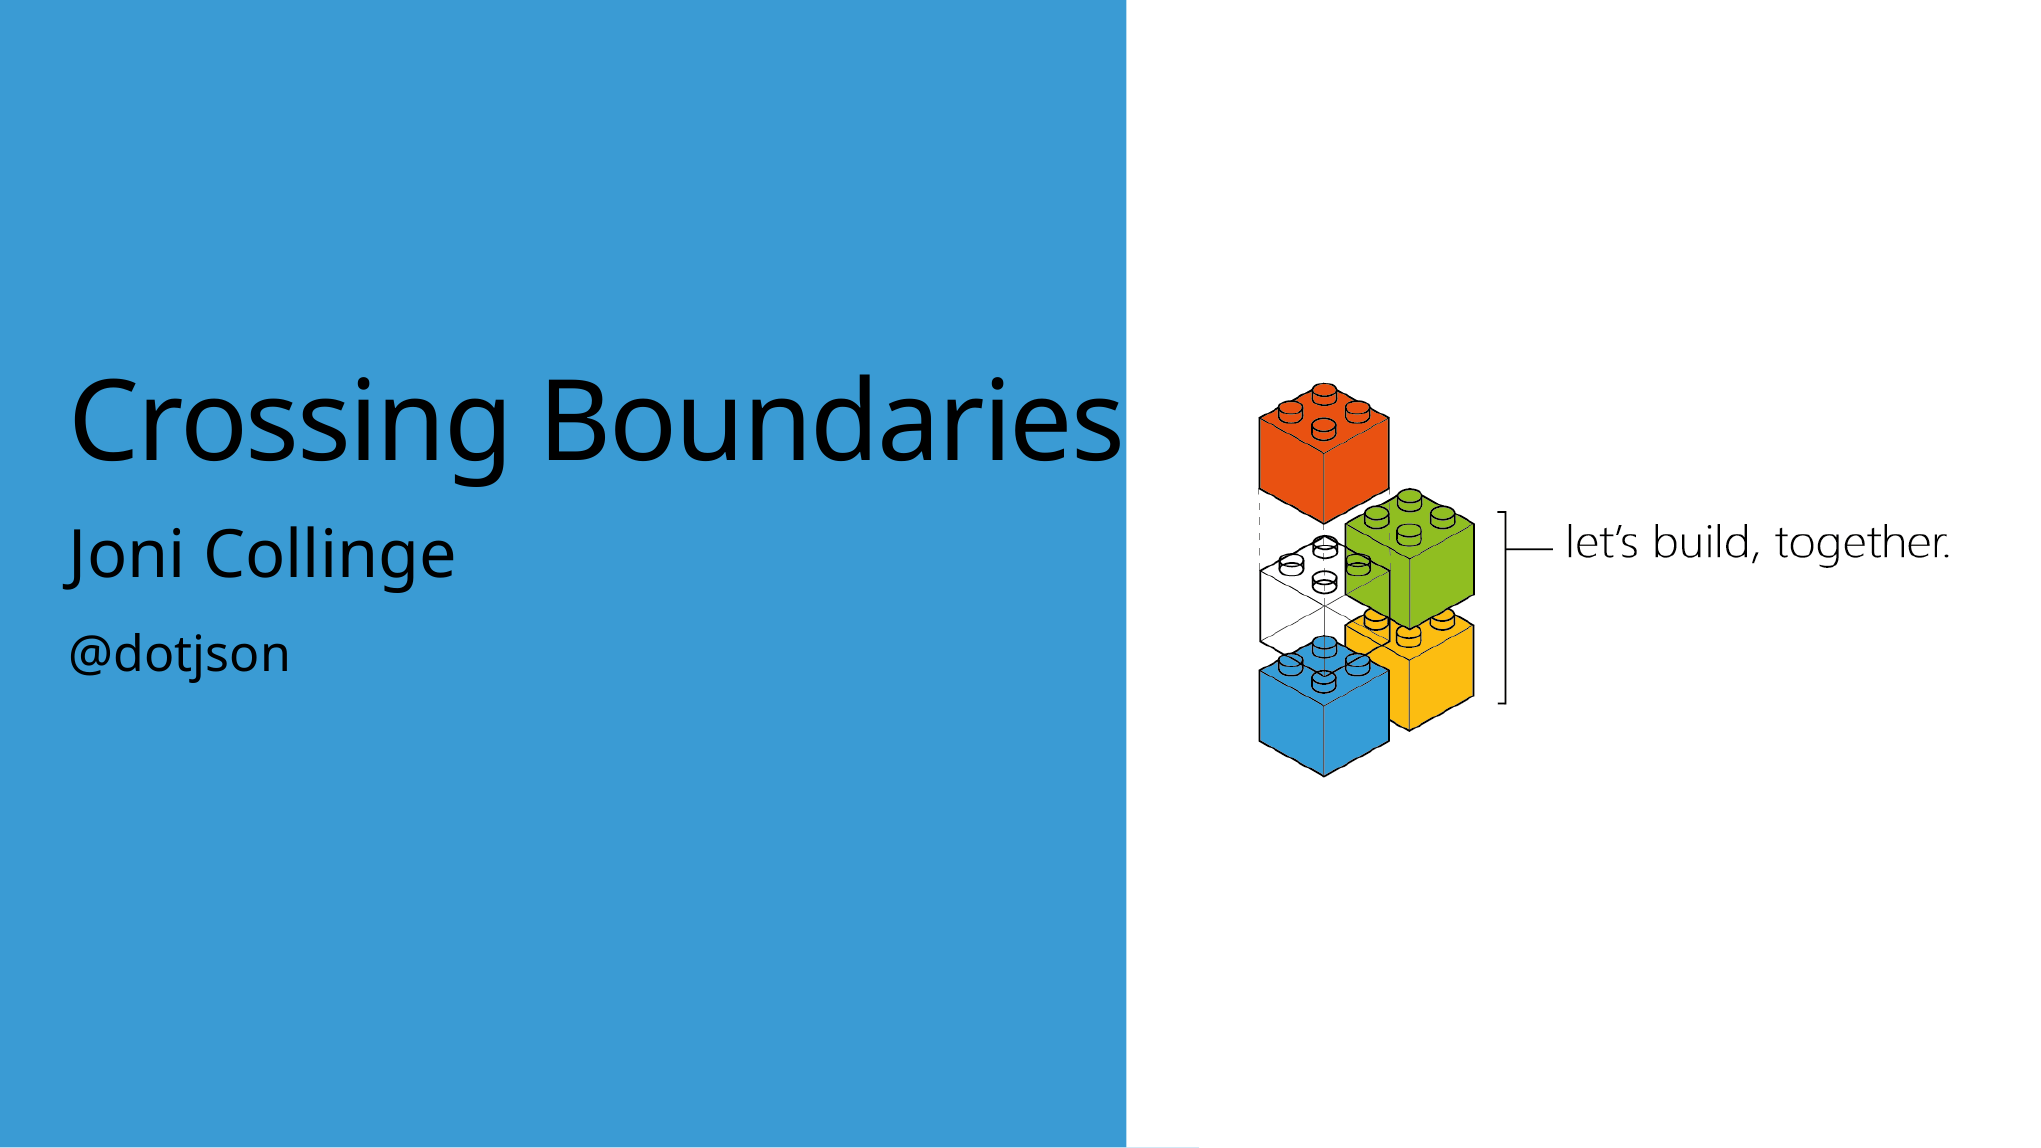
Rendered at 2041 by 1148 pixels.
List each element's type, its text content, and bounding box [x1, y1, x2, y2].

text_box [1126, 0, 2041, 1148]
title Crossing Boundaries [45, 348, 1204, 649]
list Joni Collinge @dotjson [45, 501, 879, 802]
text_box [0, 0, 1126, 1148]
picture [1204, 254, 1979, 778]
